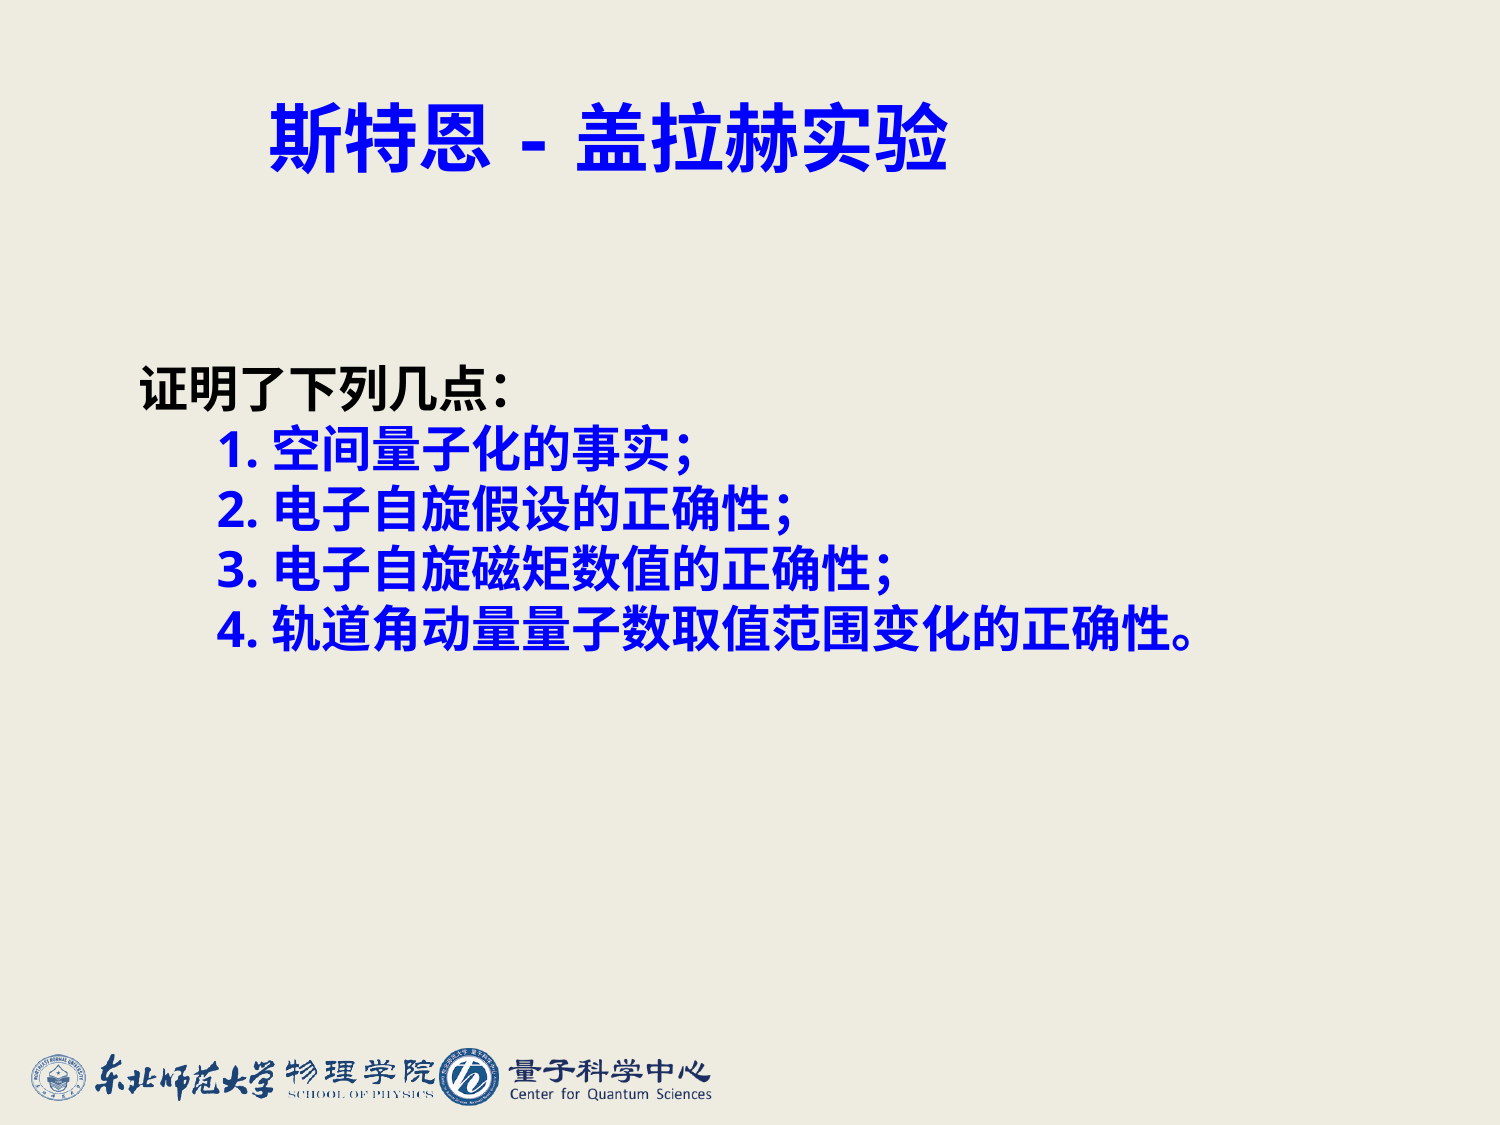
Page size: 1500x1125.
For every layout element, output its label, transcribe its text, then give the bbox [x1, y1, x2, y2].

text_box 斯特恩-盖拉赫实验 [253, 101, 1500, 189]
picture [20, 1046, 719, 1108]
text_box 证明了下列几点： 1.空间量子化的事实； 2.电子自旋假设的正确性； 3.电子自旋磁矩数值的正确性； 4.轨道角动量量子数取值范围变化的正确性。 [123, 349, 1483, 665]
